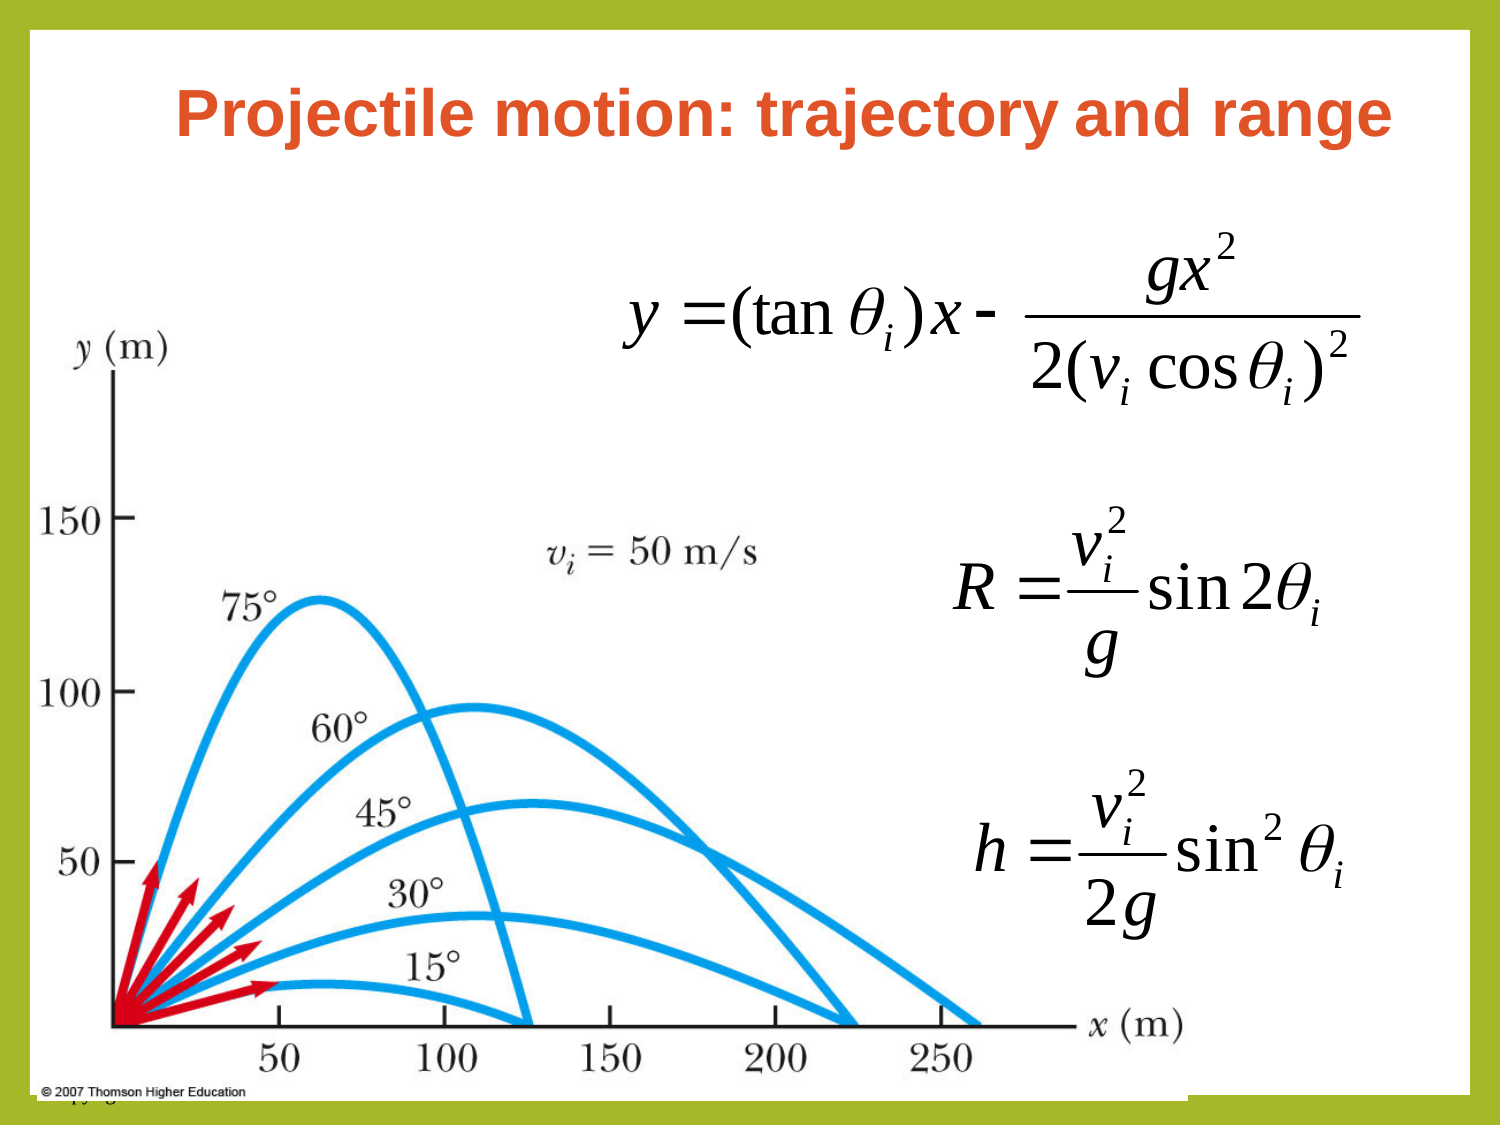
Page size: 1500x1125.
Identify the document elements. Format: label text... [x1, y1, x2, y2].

picture [37, 324, 1188, 1101]
text_box Projectile motion: trajectory and range [137, 62, 1450, 158]
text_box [611, 212, 1377, 422]
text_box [962, 749, 1357, 953]
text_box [940, 487, 1335, 691]
